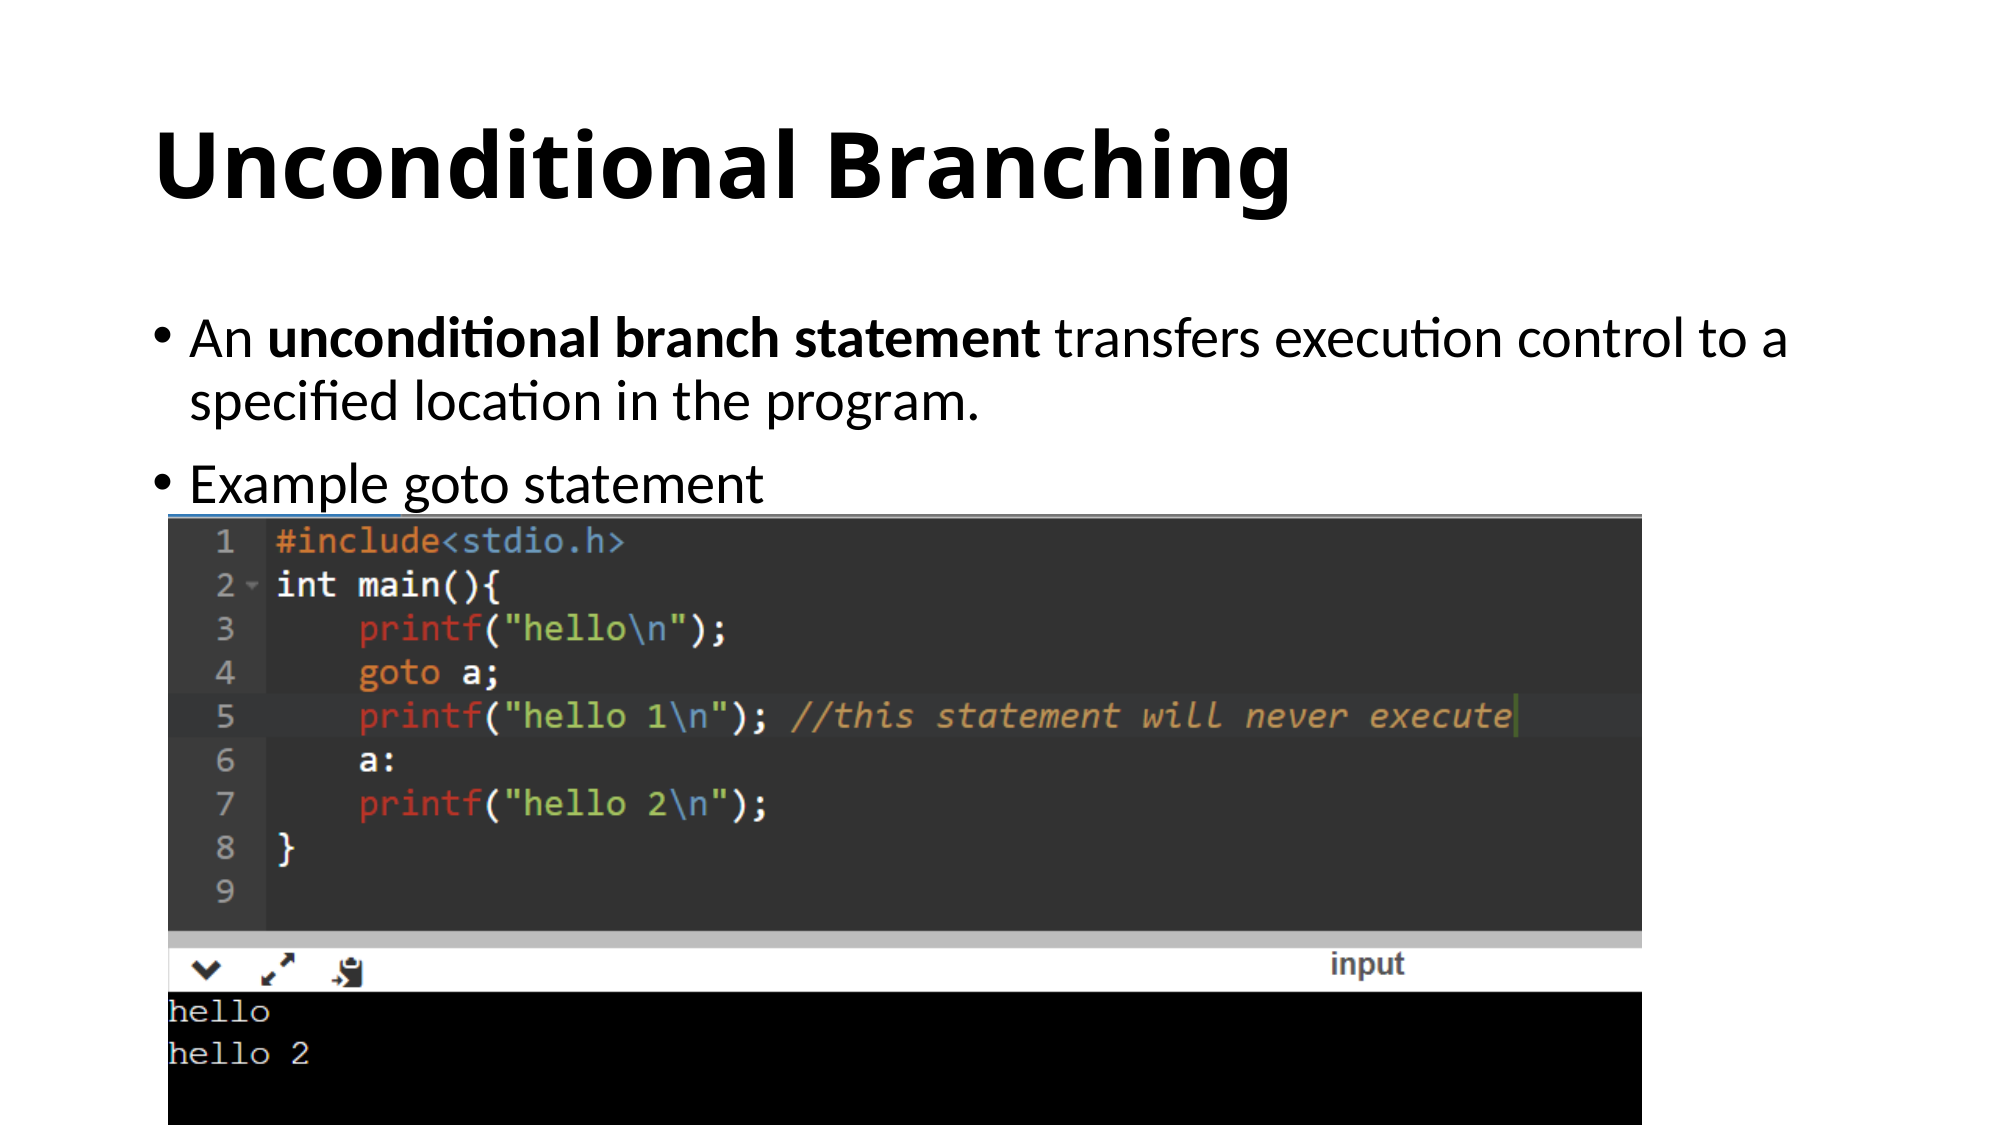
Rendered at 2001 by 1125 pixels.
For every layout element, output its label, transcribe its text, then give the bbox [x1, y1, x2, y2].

list An unconditional branch statement transfers execution control to a specified location in the program. Example goto statement [137, 299, 1863, 1014]
picture [168, 514, 1642, 1125]
title Unconditional Branching [137, 59, 1863, 278]
